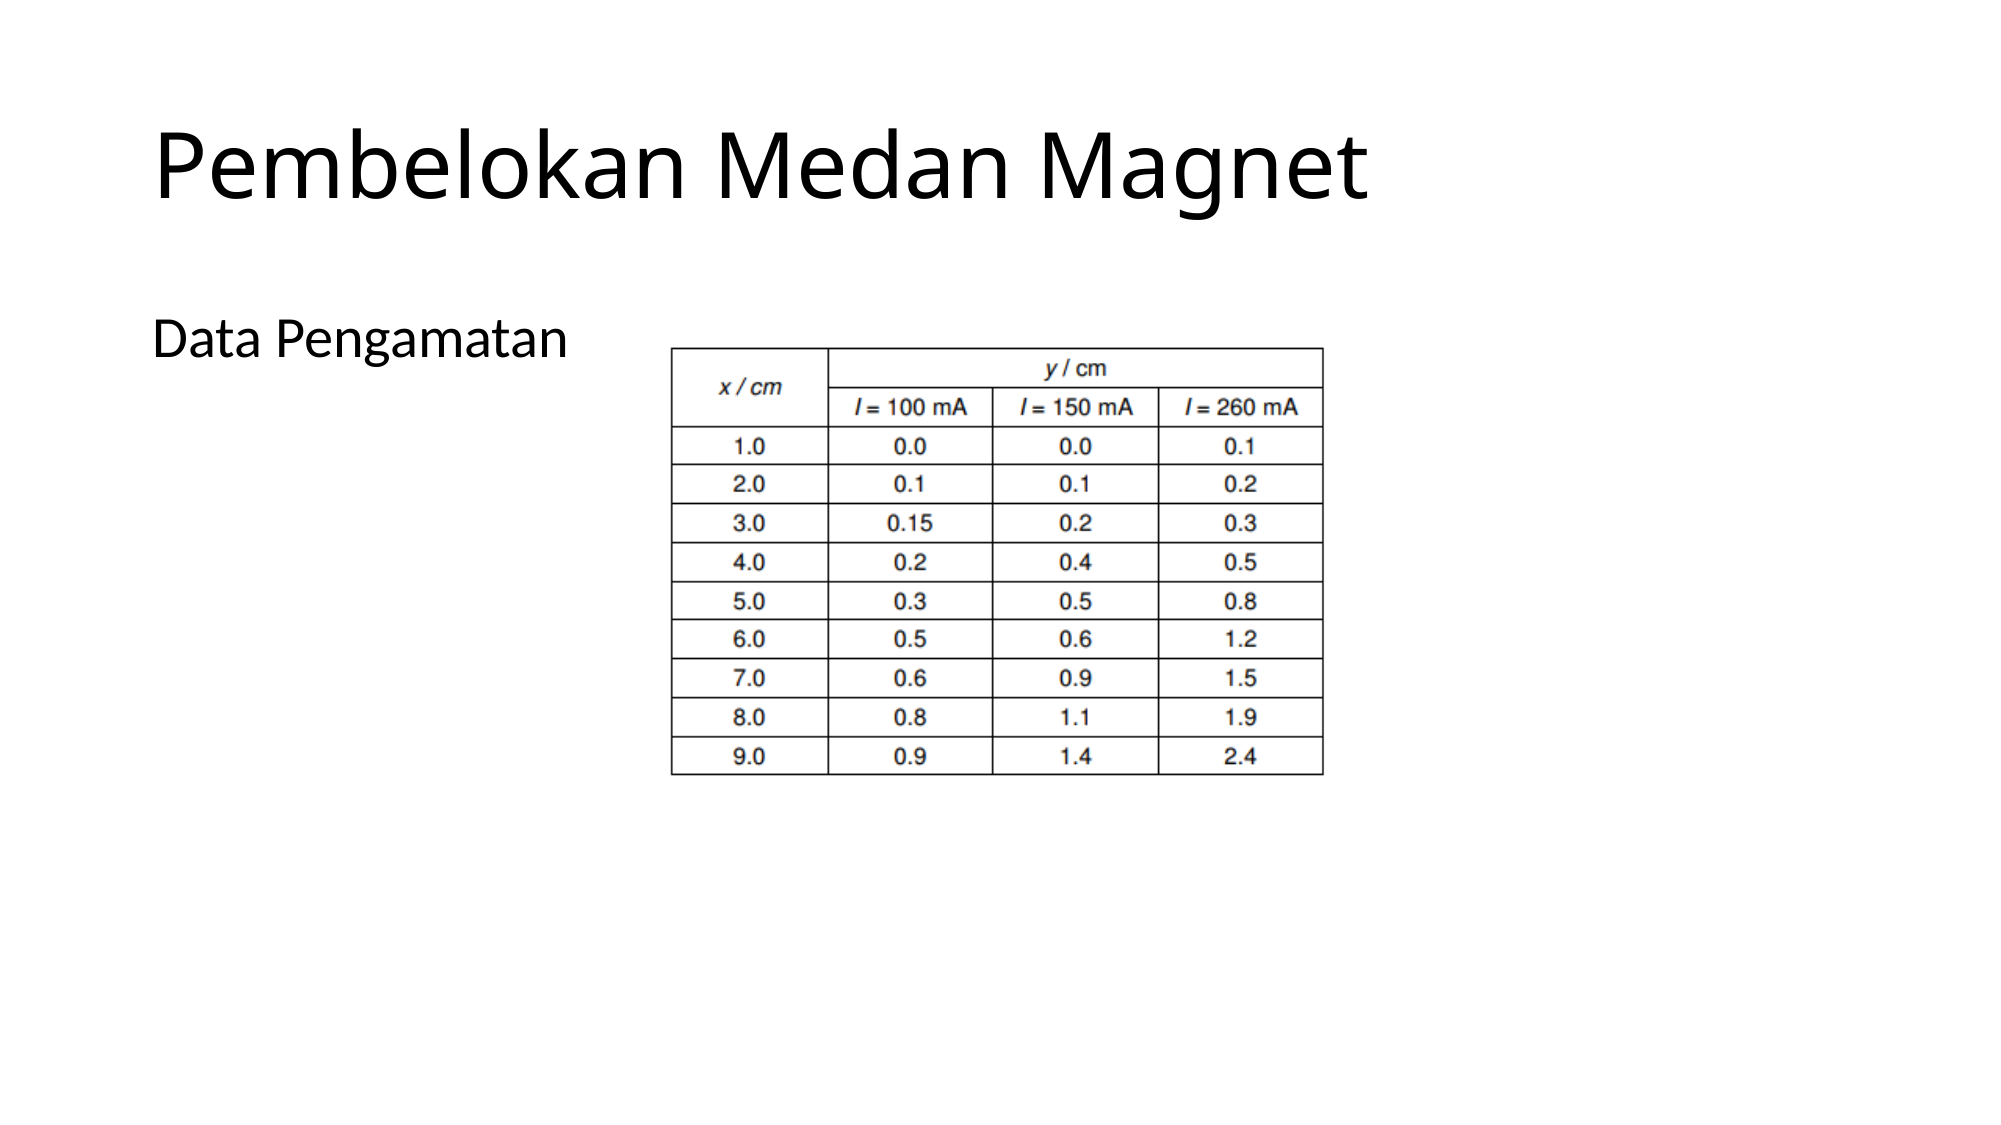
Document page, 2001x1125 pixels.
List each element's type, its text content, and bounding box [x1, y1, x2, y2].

list Data Pengamatan [137, 299, 1863, 1014]
picture [665, 337, 1335, 788]
title Pembelokan Medan Magnet [137, 59, 1863, 278]
